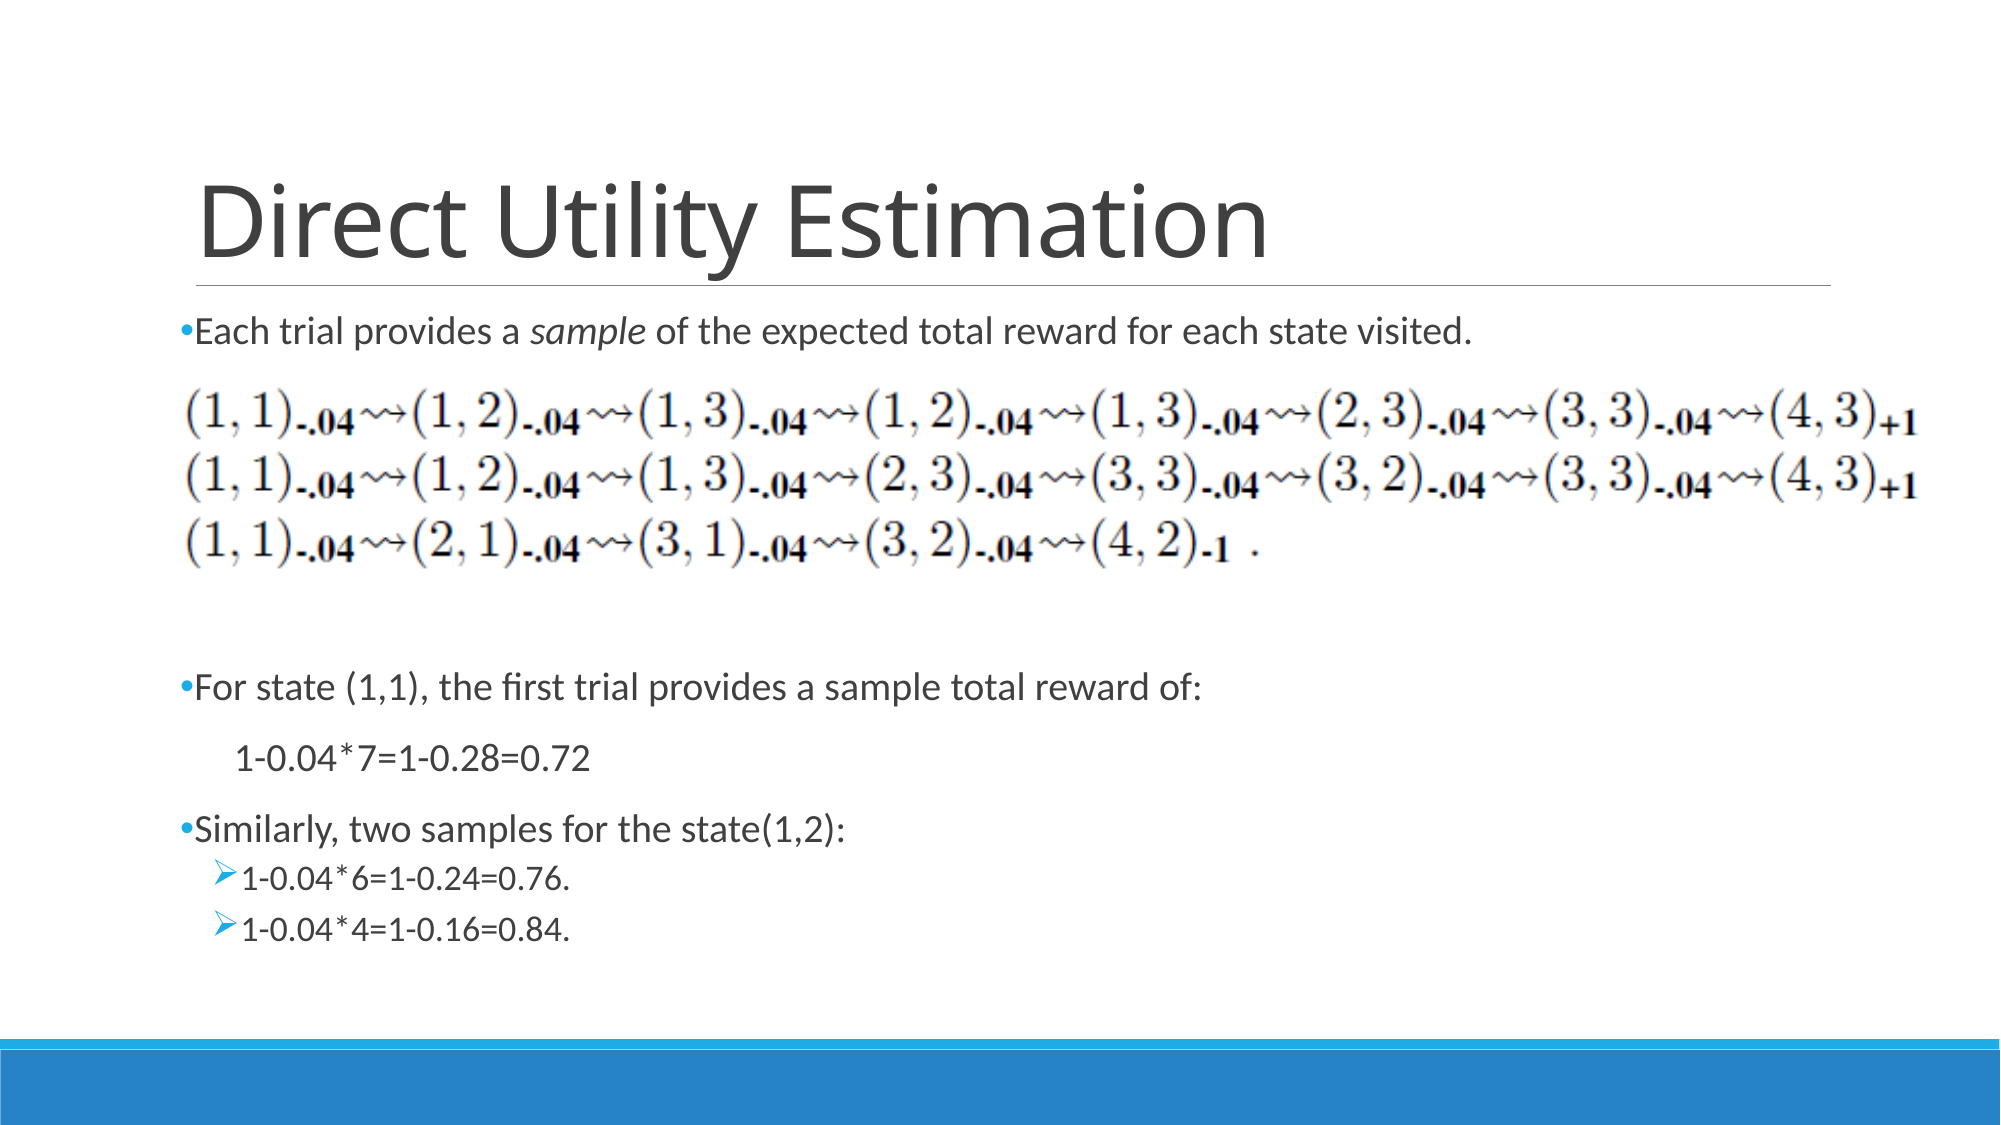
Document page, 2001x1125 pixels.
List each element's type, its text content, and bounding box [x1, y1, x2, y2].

picture [157, 367, 1963, 582]
title Direct Utility Estimation [180, 47, 1830, 285]
list Each trial provides a sample of the expected total reward for each state visited. For state (1,1), the first trial provides a sample total reward of: 1-0.04*7=1-0.28=0.72 Similarly, two samples for the state(1,2): 1-0.04*6=1-0.24=0.76. 1-0.04*4=1-0.16=0.84. [180, 302, 1830, 365]
list Each trial provides a sample of the expected total reward for each state visited. For state (1,1), the first trial provides a sample total reward of: 1-0.04*7=1-0.28=0.72 Similarly, two samples for the state(1,2): 1-0.04*6=1-0.24=0.76. 1-0.04*4=1-0.16=0.84. [180, 592, 1830, 963]
